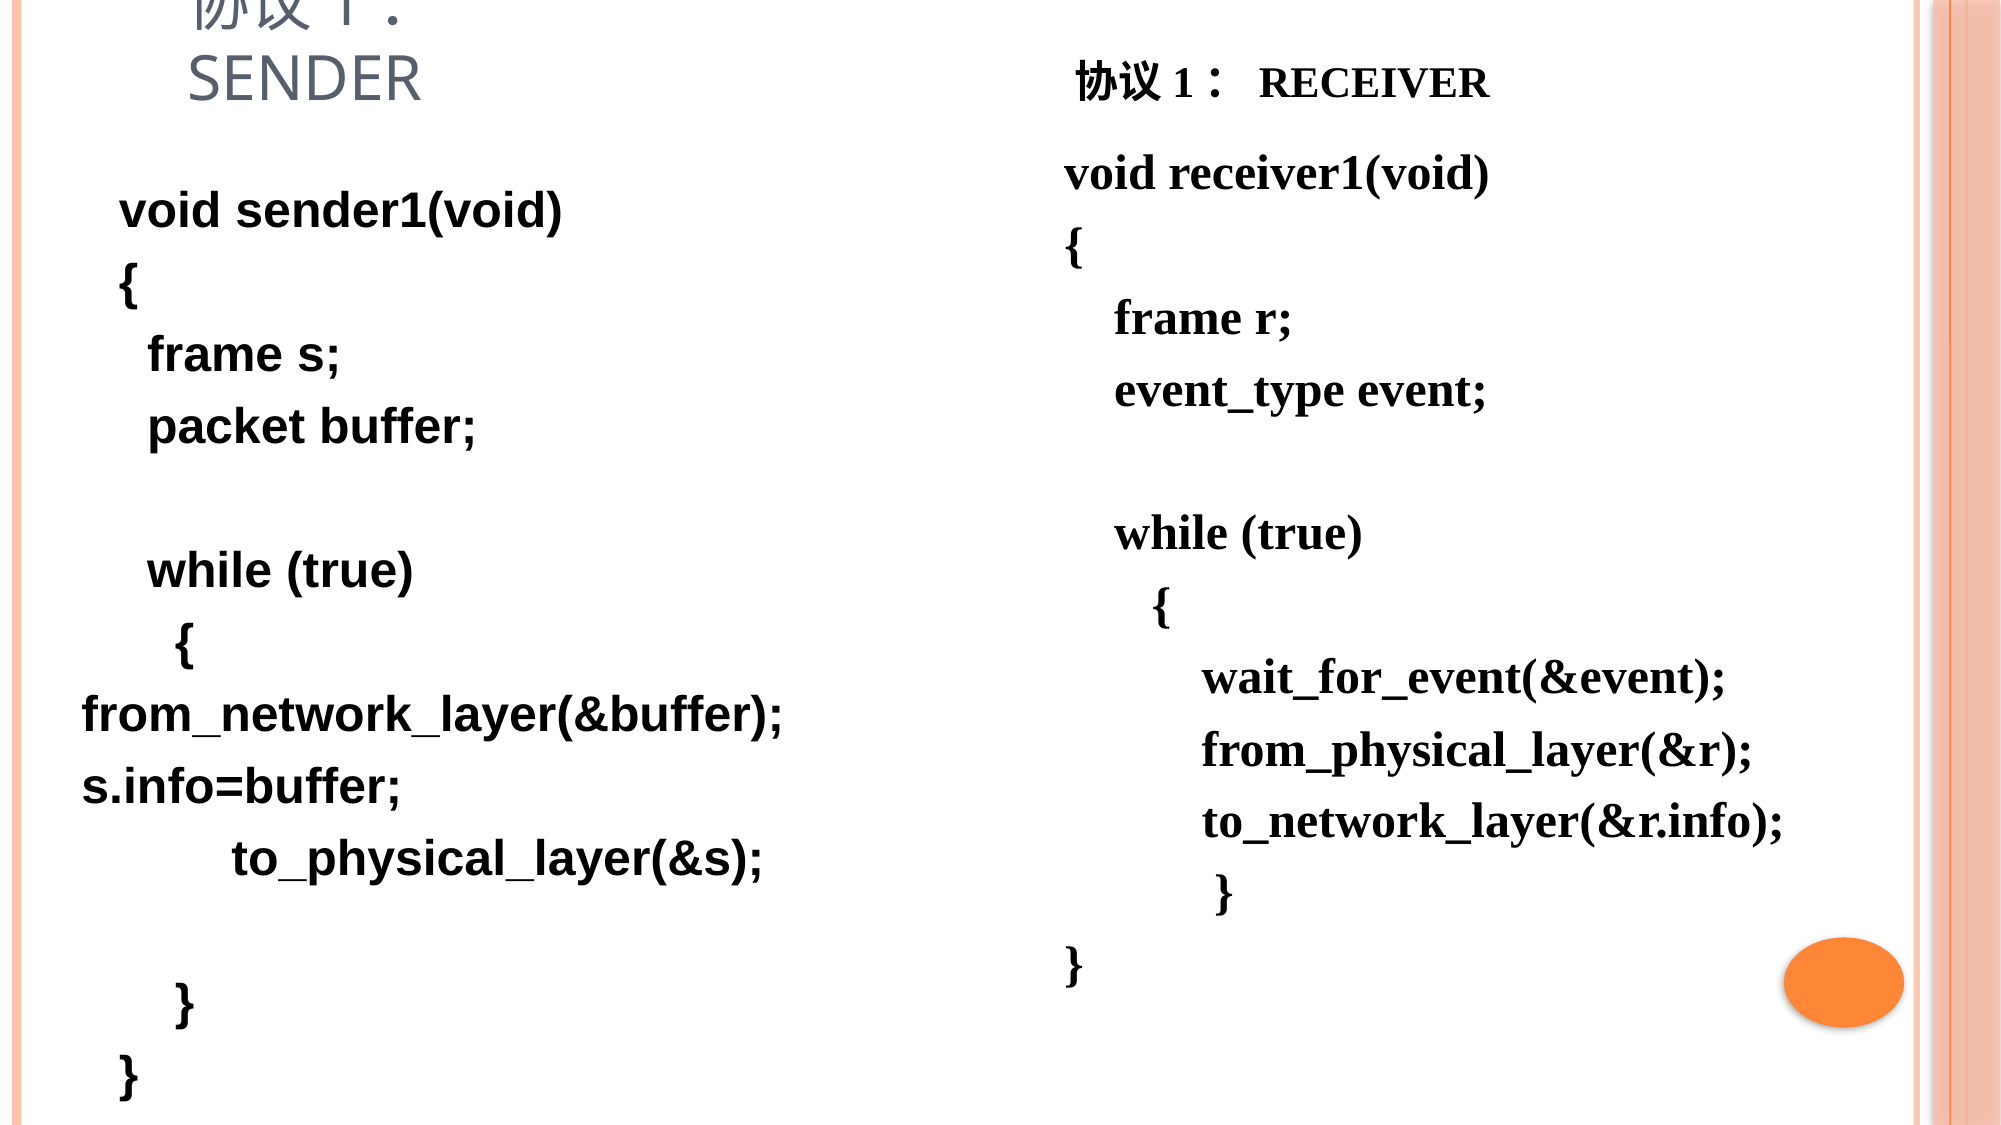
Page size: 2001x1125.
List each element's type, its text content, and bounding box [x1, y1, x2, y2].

text_box 协议1：RECEIVER [1049, 0, 1515, 115]
text_box void sender1(void) { frame s; packet buffer; while (true) { from_network_layer(&buffer); s.info=buffer; to_physical_layer(&s); } } [66, 158, 1069, 1109]
title 协议1：SENDER [172, 1, 671, 121]
text_box void receiver1(void) { frame r; event_type event; while (true) { wait_for_event(&event); from_physical_layer(&r); to_network_layer(&r.info); } } [1049, 120, 1863, 1000]
